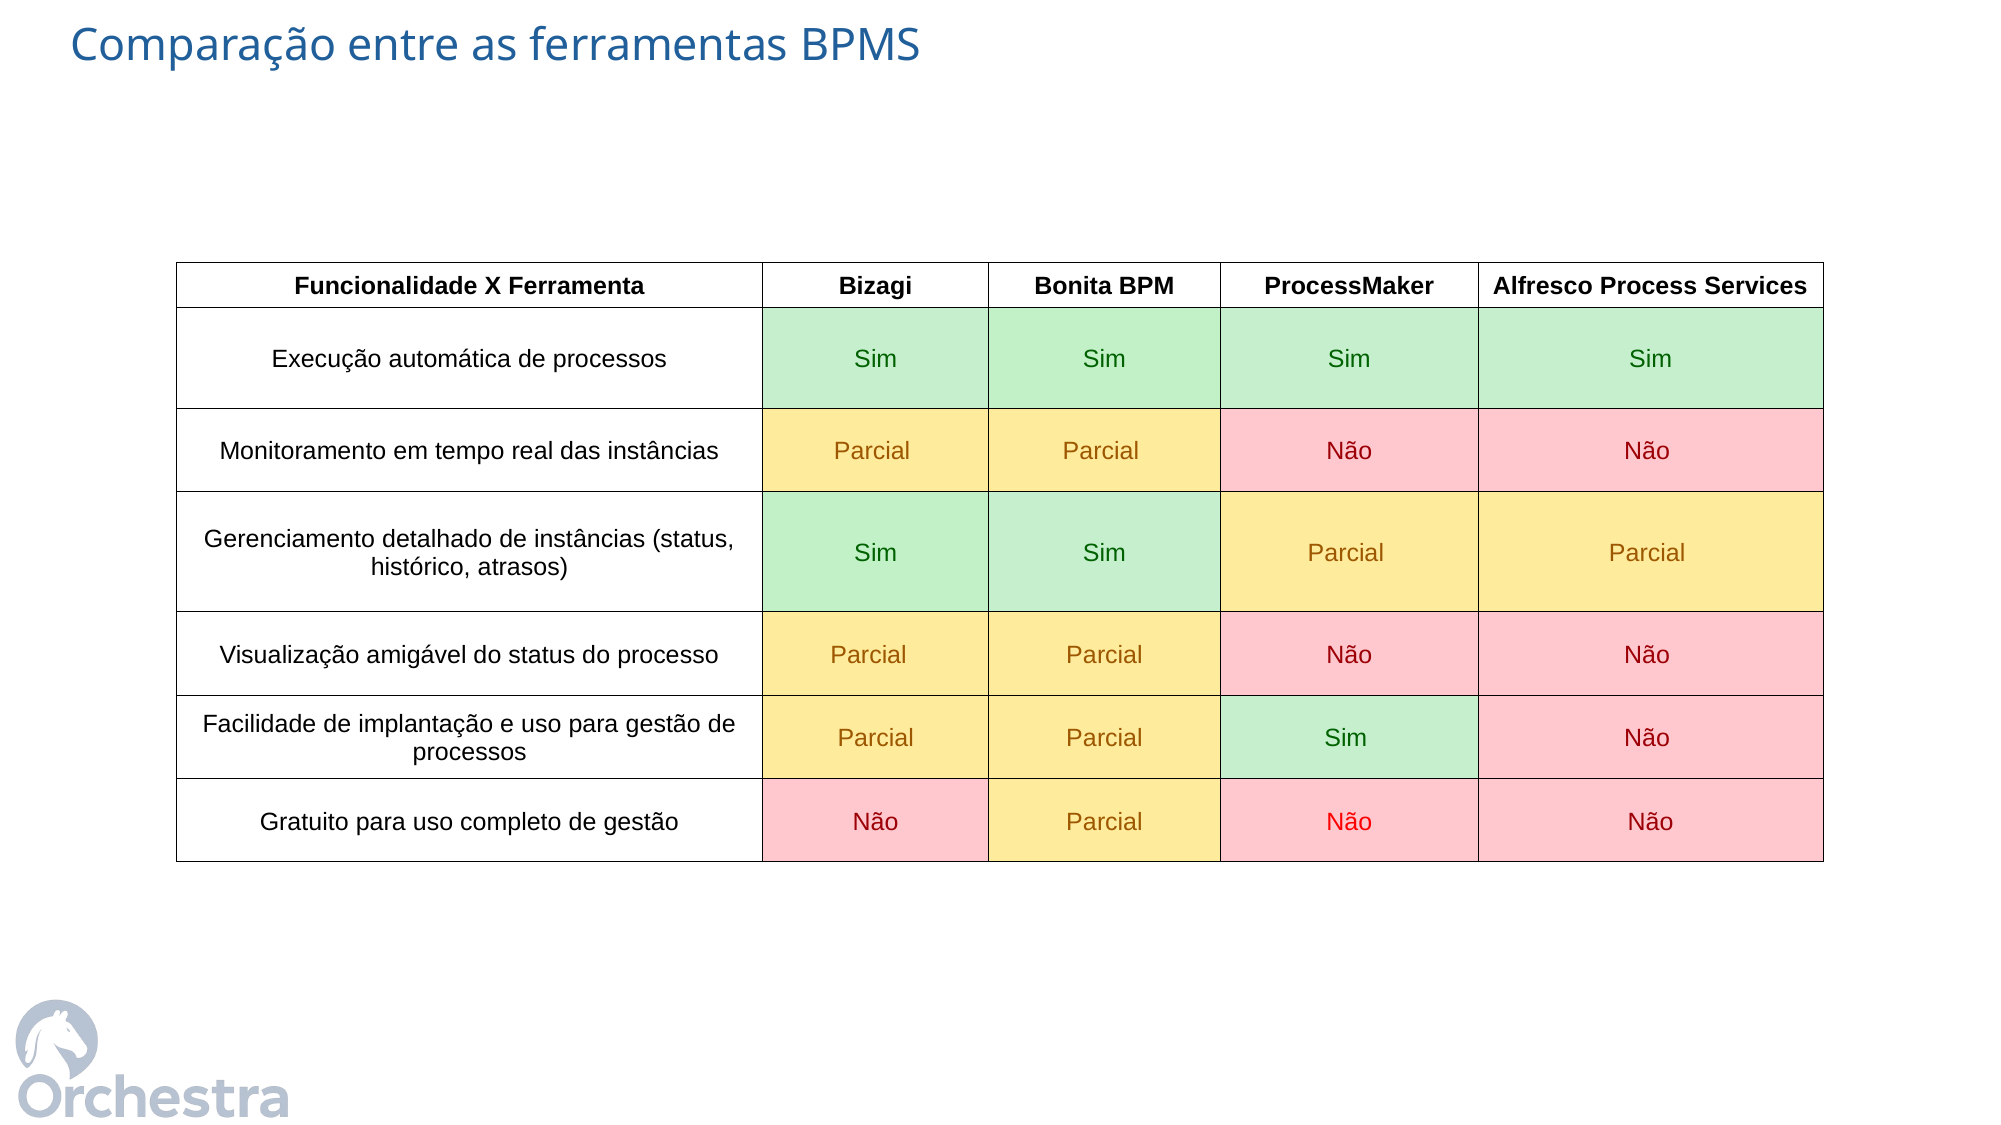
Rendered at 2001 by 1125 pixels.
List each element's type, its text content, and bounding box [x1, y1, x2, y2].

table_cell Parcial [763, 409, 988, 491]
table_cell Gerenciamento detalhado de instâncias (status, histórico, atrasos) [177, 492, 762, 611]
table_cell Parcial [989, 612, 1220, 695]
table_cell Não [1479, 696, 1823, 778]
table_cell Sim [1221, 308, 1478, 408]
table_header ProcessMaker [1221, 263, 1478, 307]
table_header Bonita BPM [989, 263, 1220, 307]
table_cell Sim [763, 492, 988, 611]
table_cell Facilidade de implantação e uso para gestão de processos [177, 696, 762, 778]
table_header Bizagi [763, 263, 988, 307]
table_cell Parcial [989, 779, 1220, 861]
table_cell Gratuito para uso completo de gestão [177, 779, 762, 861]
table_cell Parcial [989, 696, 1220, 778]
table_cell Execução automática de processos [177, 308, 762, 408]
table_cell Não [1221, 779, 1478, 861]
table_cell Não [763, 779, 988, 861]
table_cell Sim [989, 492, 1220, 611]
table_cell Sim [1221, 696, 1478, 778]
table_cell Parcial [1221, 492, 1478, 611]
table_cell Parcial [989, 409, 1220, 491]
table_cell Não [1479, 612, 1823, 695]
table_cell Visualização amigável do status do processo [177, 612, 762, 695]
table_cell Parcial [763, 612, 988, 695]
table_cell Parcial [763, 696, 988, 778]
table_cell Monitoramento em tempo real das instâncias [177, 409, 762, 491]
table_cell Sim [1479, 308, 1823, 408]
picture [0, 912, 305, 1125]
table_cell Não [1221, 409, 1478, 491]
table_cell Não [1479, 779, 1823, 861]
table_cell Sim [989, 308, 1220, 408]
table_header Funcionalidade X Ferramenta [177, 263, 762, 307]
table_cell Não [1479, 409, 1823, 491]
table_cell Sim [763, 308, 988, 408]
table_cell Parcial [1479, 492, 1823, 611]
table_header Alfresco Process Services [1479, 263, 1823, 307]
table_cell Não [1221, 612, 1478, 695]
text_box Comparação entre as ferramentas BPMS [0, 0, 1000, 95]
